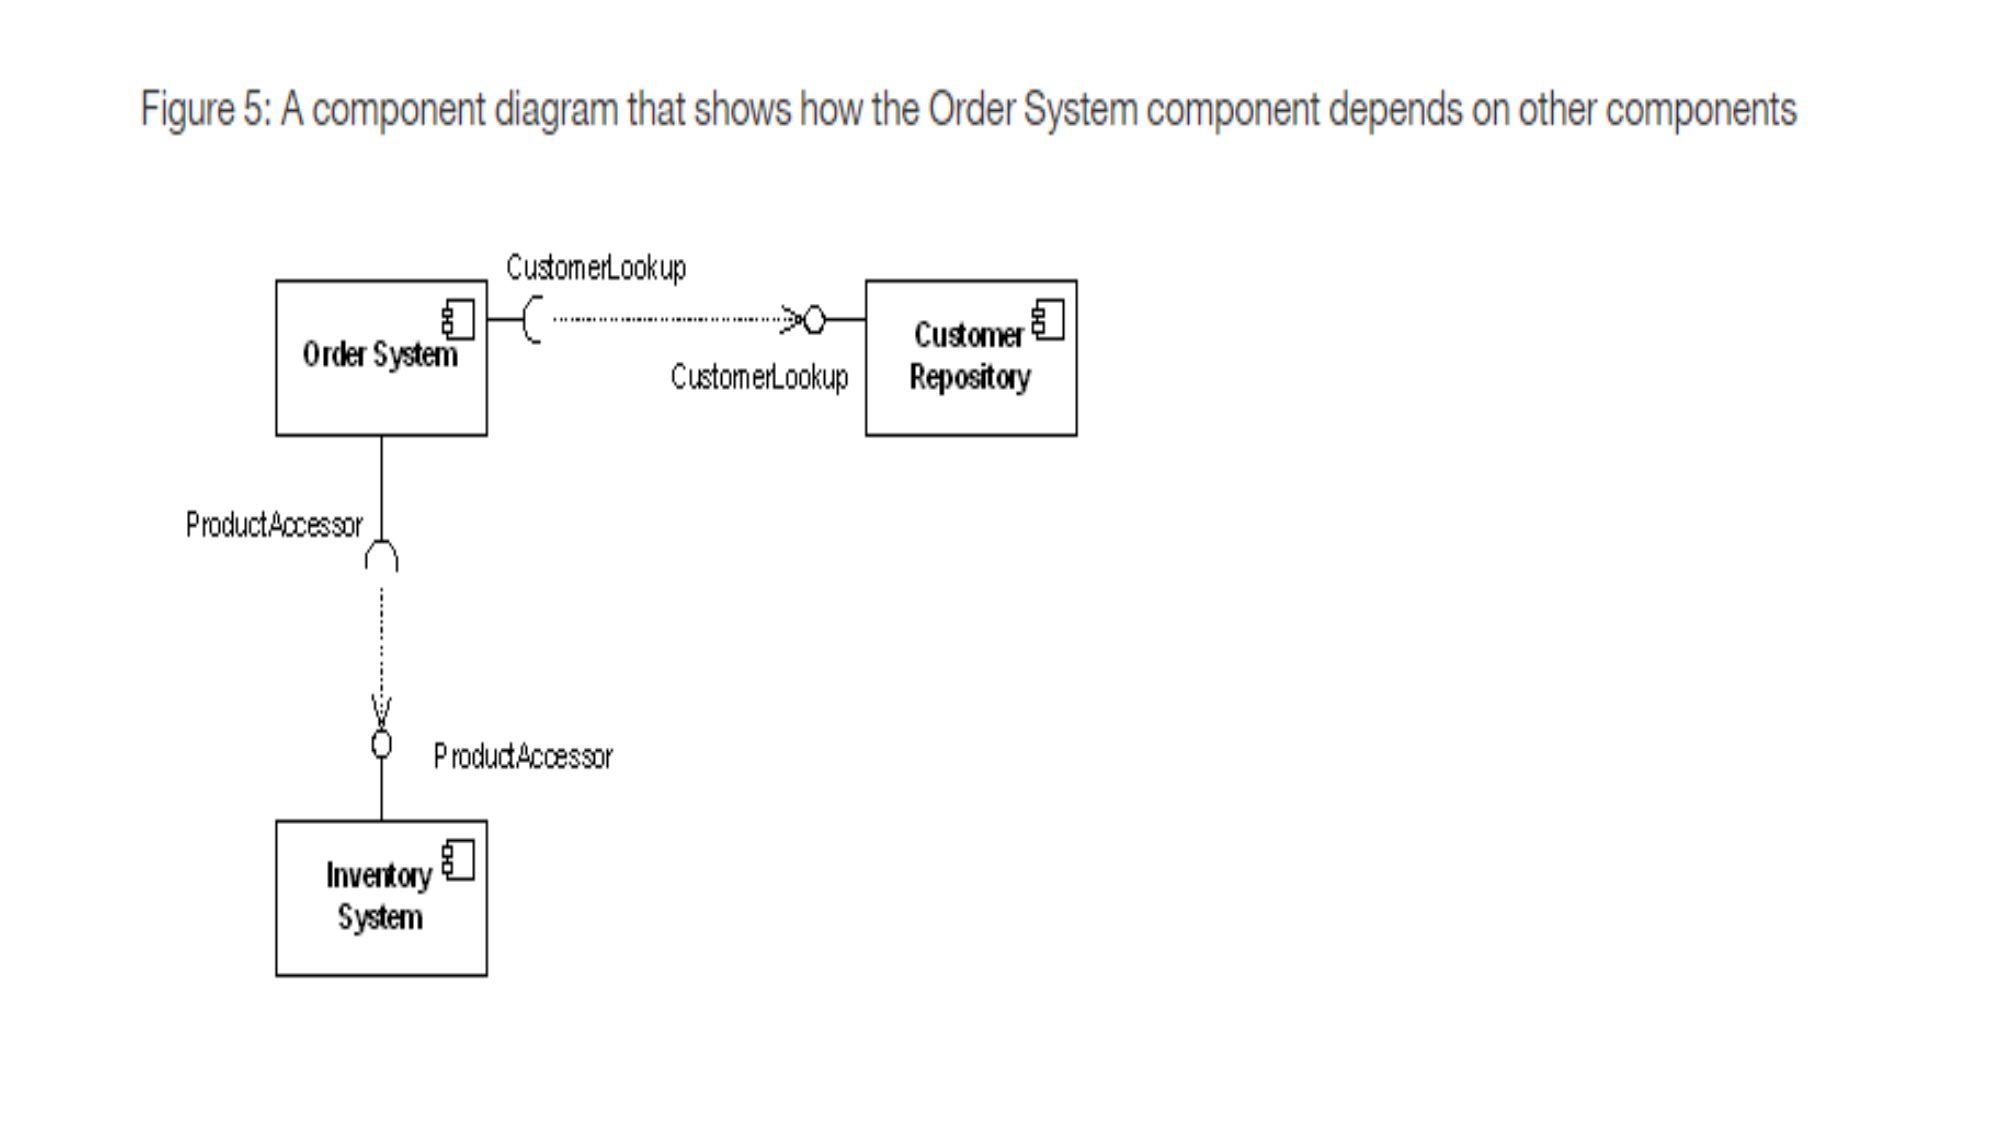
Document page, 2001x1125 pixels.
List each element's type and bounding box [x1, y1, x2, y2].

picture [128, 65, 1849, 1034]
